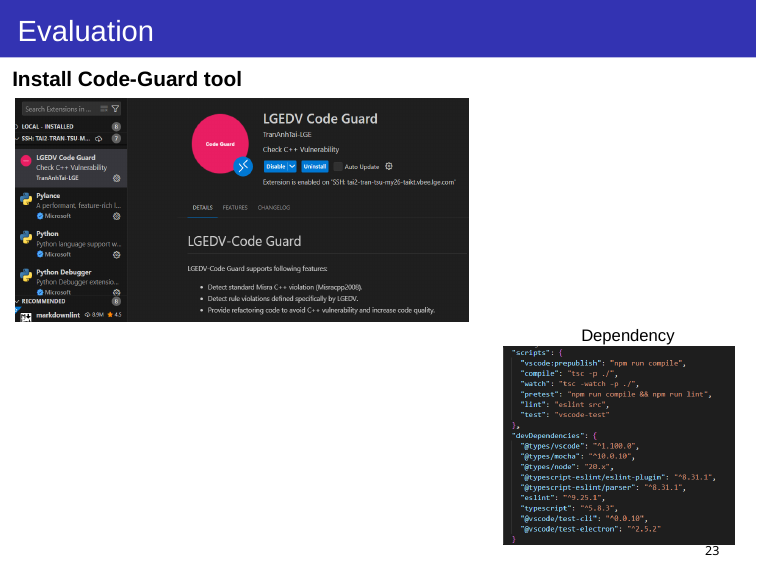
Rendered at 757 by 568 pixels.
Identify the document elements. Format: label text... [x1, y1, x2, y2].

text_box Install Code-Guard tool [0, 57, 258, 98]
slide_number 23 [703, 543, 745, 559]
text_box Dependency [566, 317, 691, 344]
picture [15, 97, 469, 322]
title Evaluation [15, 9, 512, 108]
picture [502, 345, 736, 545]
